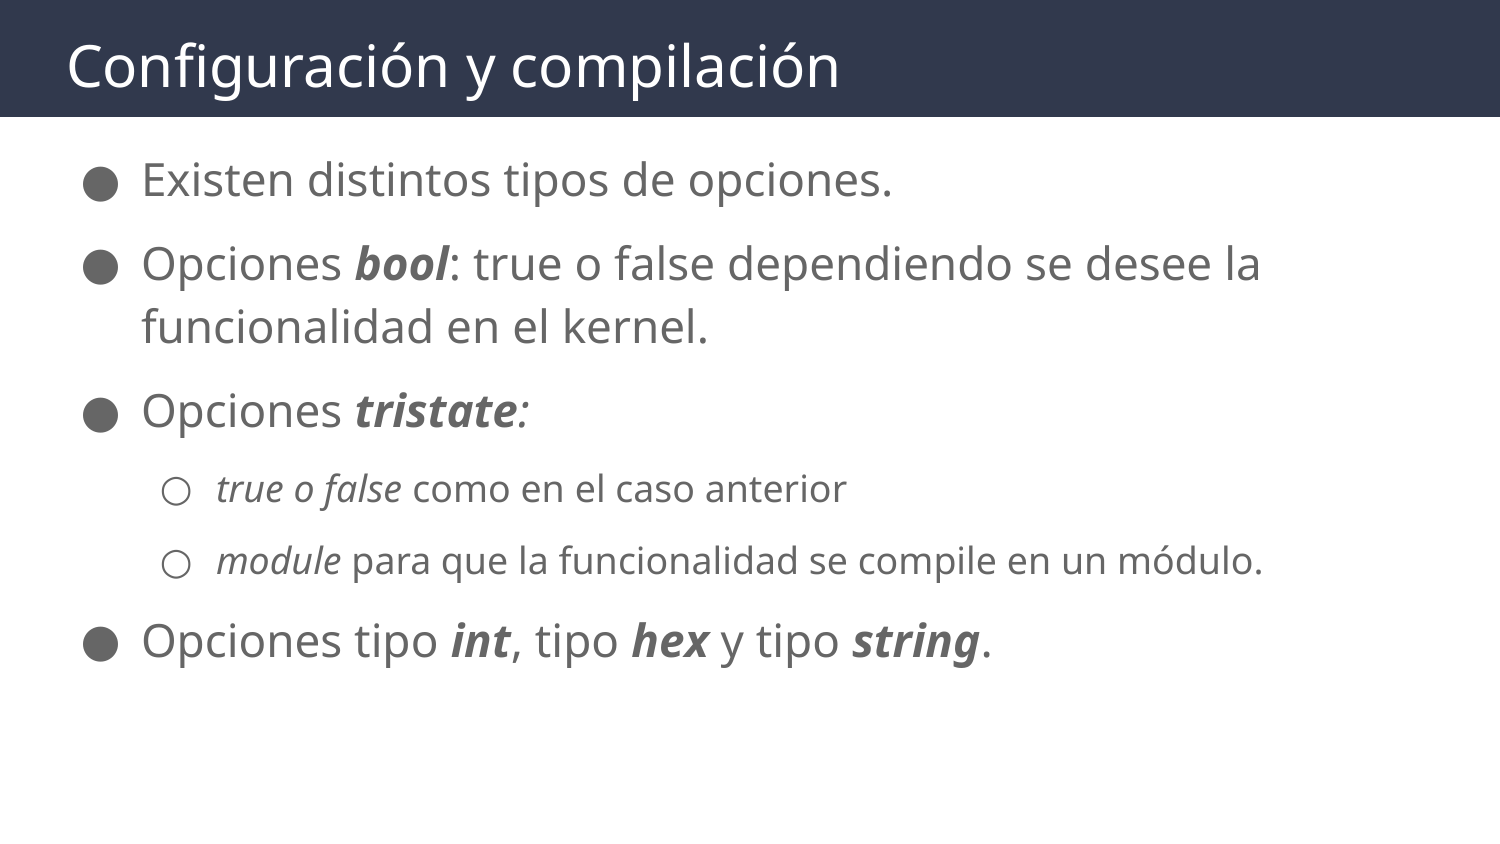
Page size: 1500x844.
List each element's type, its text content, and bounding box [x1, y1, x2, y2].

title Configuración y compilación [51, 14, 1449, 117]
list Existen distintos tipos de opciones. Opciones bool: true o false dependiendo se desee la funcionalidad en el kernel. Opciones tristate: true o false como en el caso anterior module para que la funcionalidad se compile en un módulo. Opciones tipo int, tipo hex y tipo string. [51, 127, 1449, 818]
